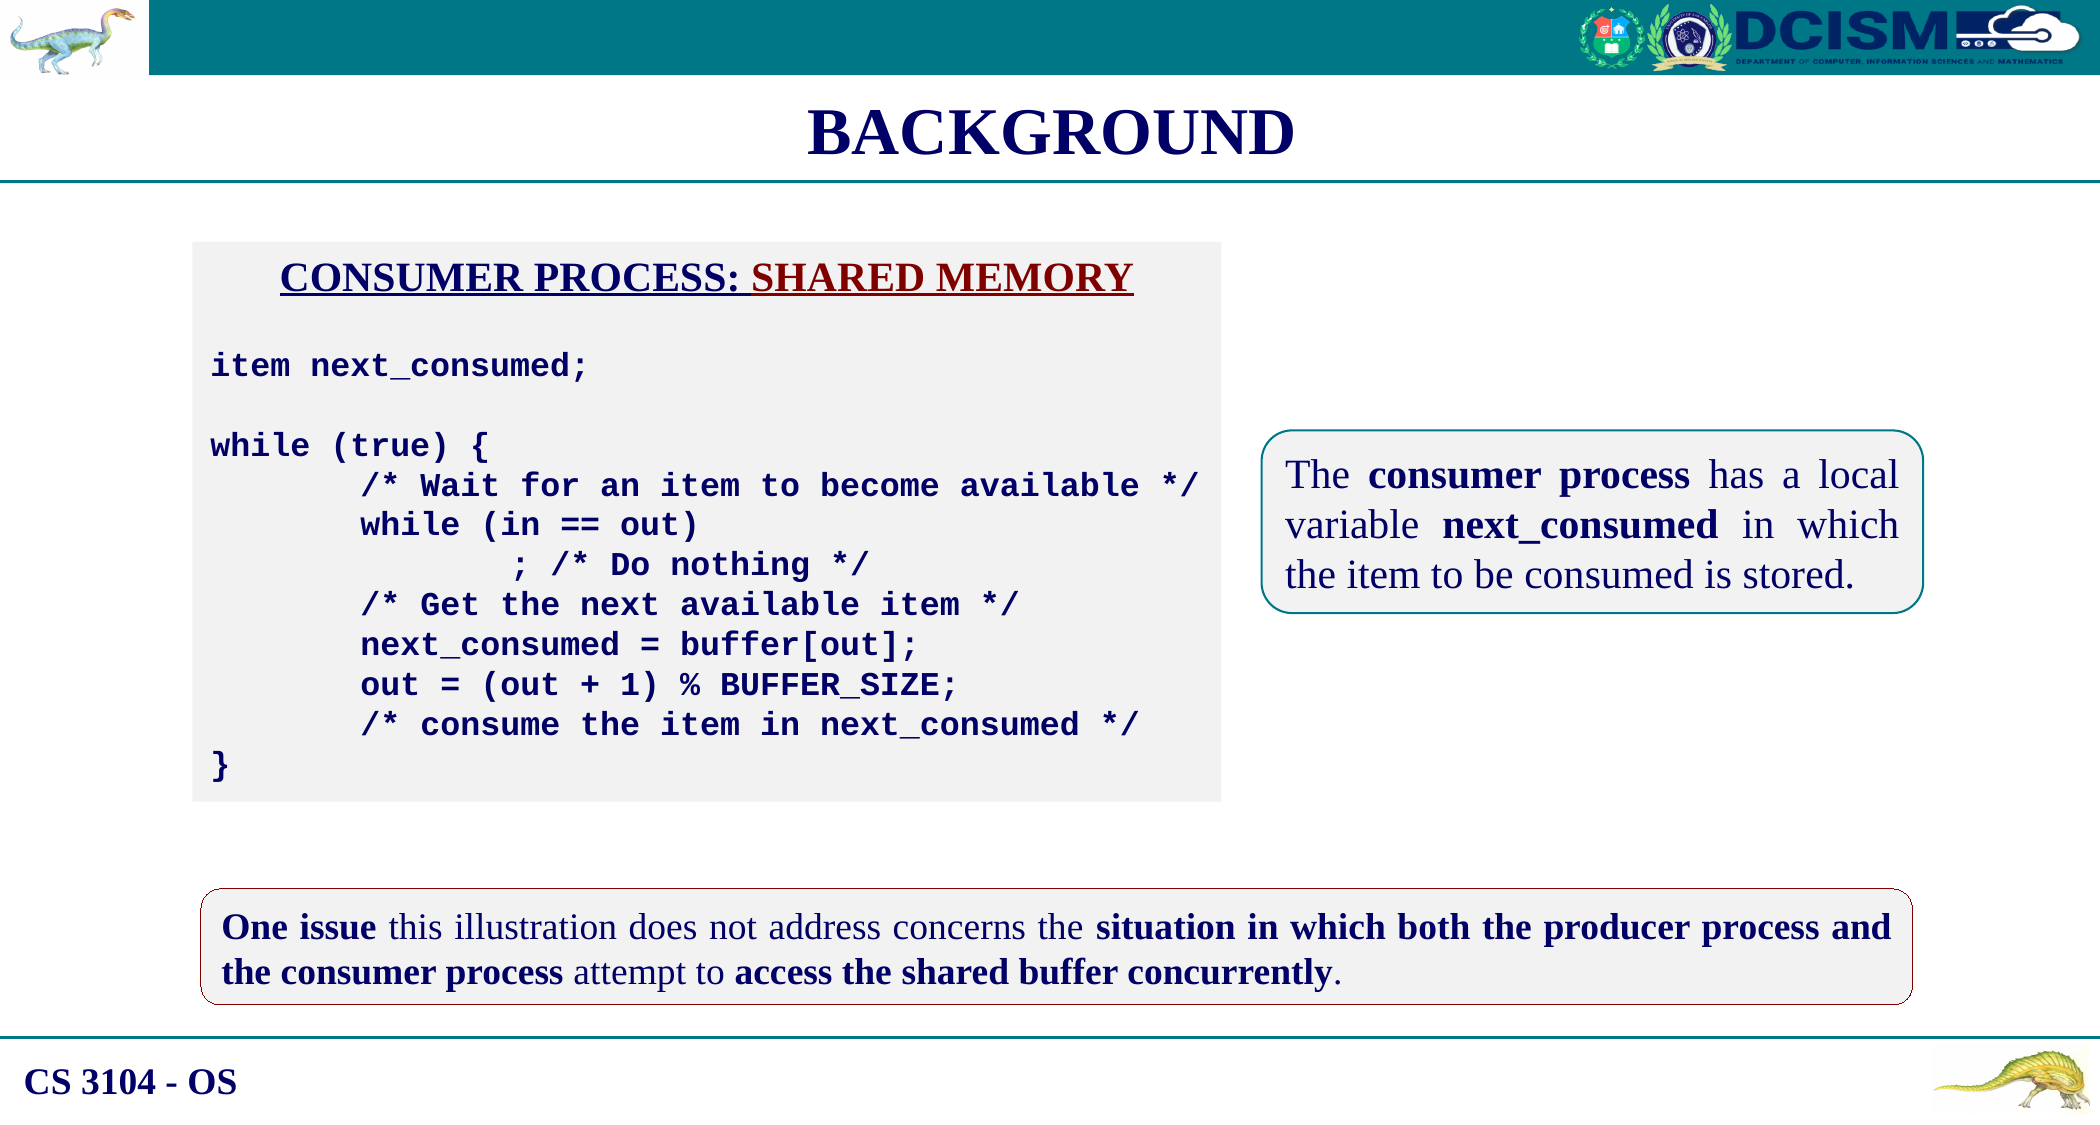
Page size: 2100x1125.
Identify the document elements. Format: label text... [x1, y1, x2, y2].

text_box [192, 241, 1225, 803]
text_box The consumer process has a local variable next_consumed in which the item to be consumed is stored. [1260, 429, 1925, 615]
text_box BACKGROUND [18, 80, 2086, 176]
picture [1572, 0, 2094, 76]
picture [0, 0, 149, 82]
picture [1931, 1044, 2090, 1115]
text_box One issue this illustration does not address concerns the situation in which both the producer process and the consumer process attempt to access the shared buffer concurrently. [200, 888, 1913, 1005]
